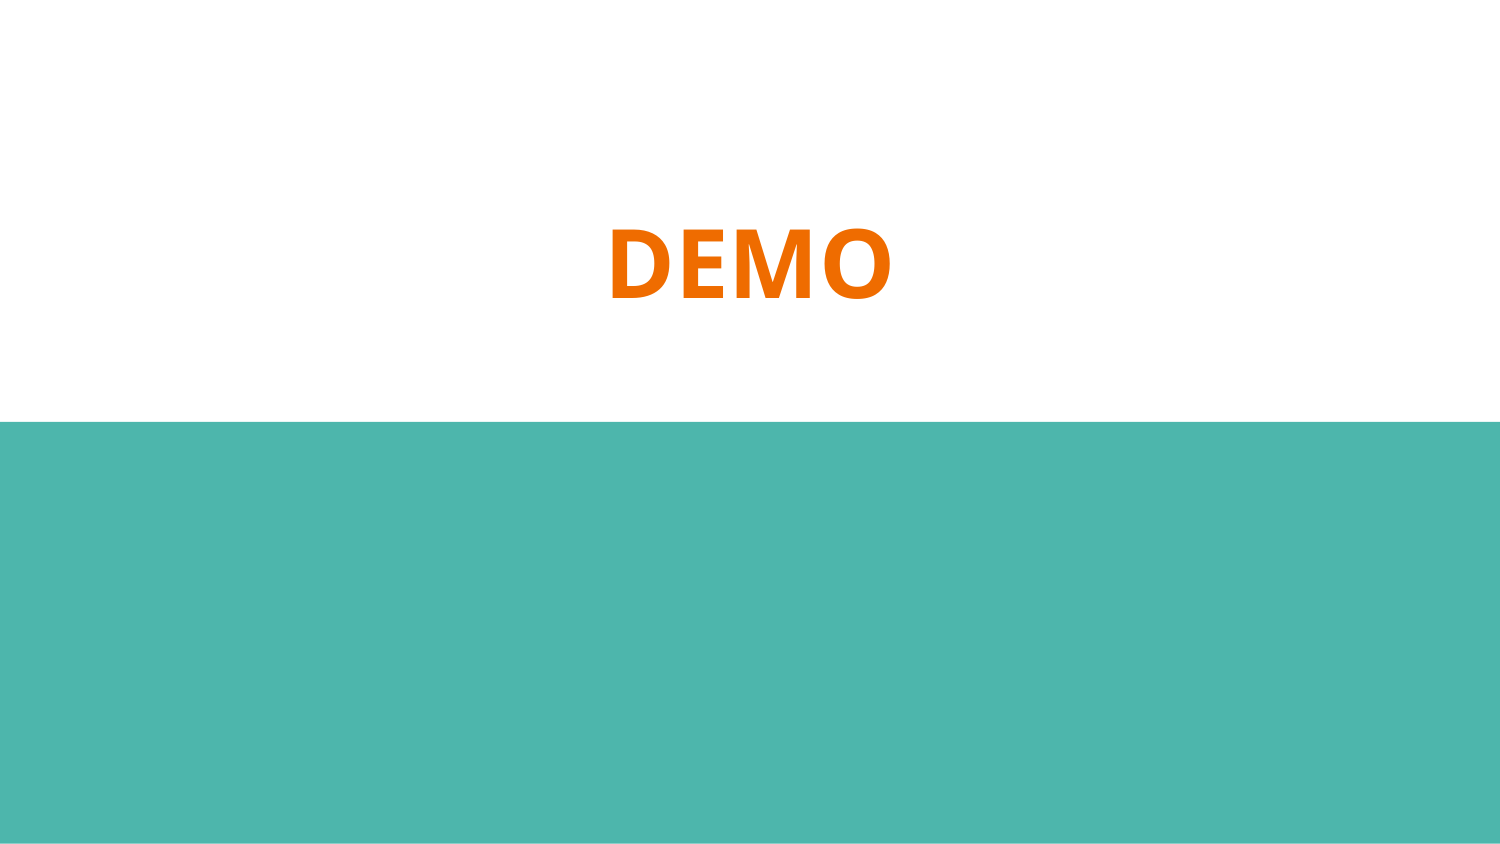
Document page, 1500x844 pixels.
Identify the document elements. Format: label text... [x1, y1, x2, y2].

title DEMO [46, 182, 1453, 338]
